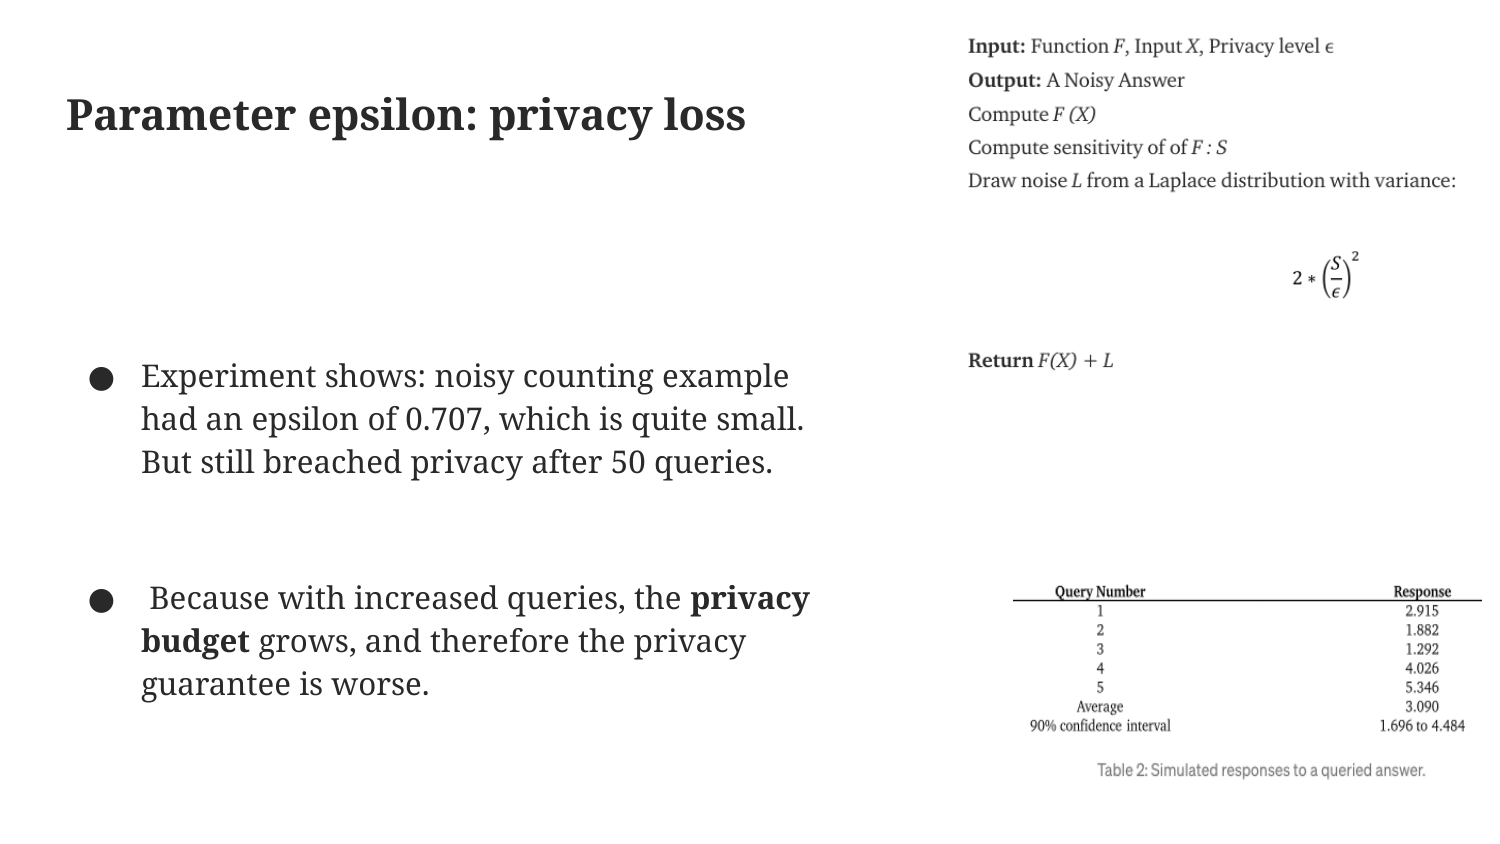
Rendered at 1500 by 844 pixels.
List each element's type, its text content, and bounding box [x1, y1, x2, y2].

title Parameter epsilon: privacy loss [51, 72, 958, 167]
picture [1013, 549, 1482, 804]
list Experiment shows: noisy counting example had an epsilon of 0.707, which is quite small. But still breached privacy after 50 queries. Because with increased queries, the privacy budget grows, and therefore the privacy guarantee is worse. [51, 189, 829, 750]
picture [963, 29, 1462, 394]
